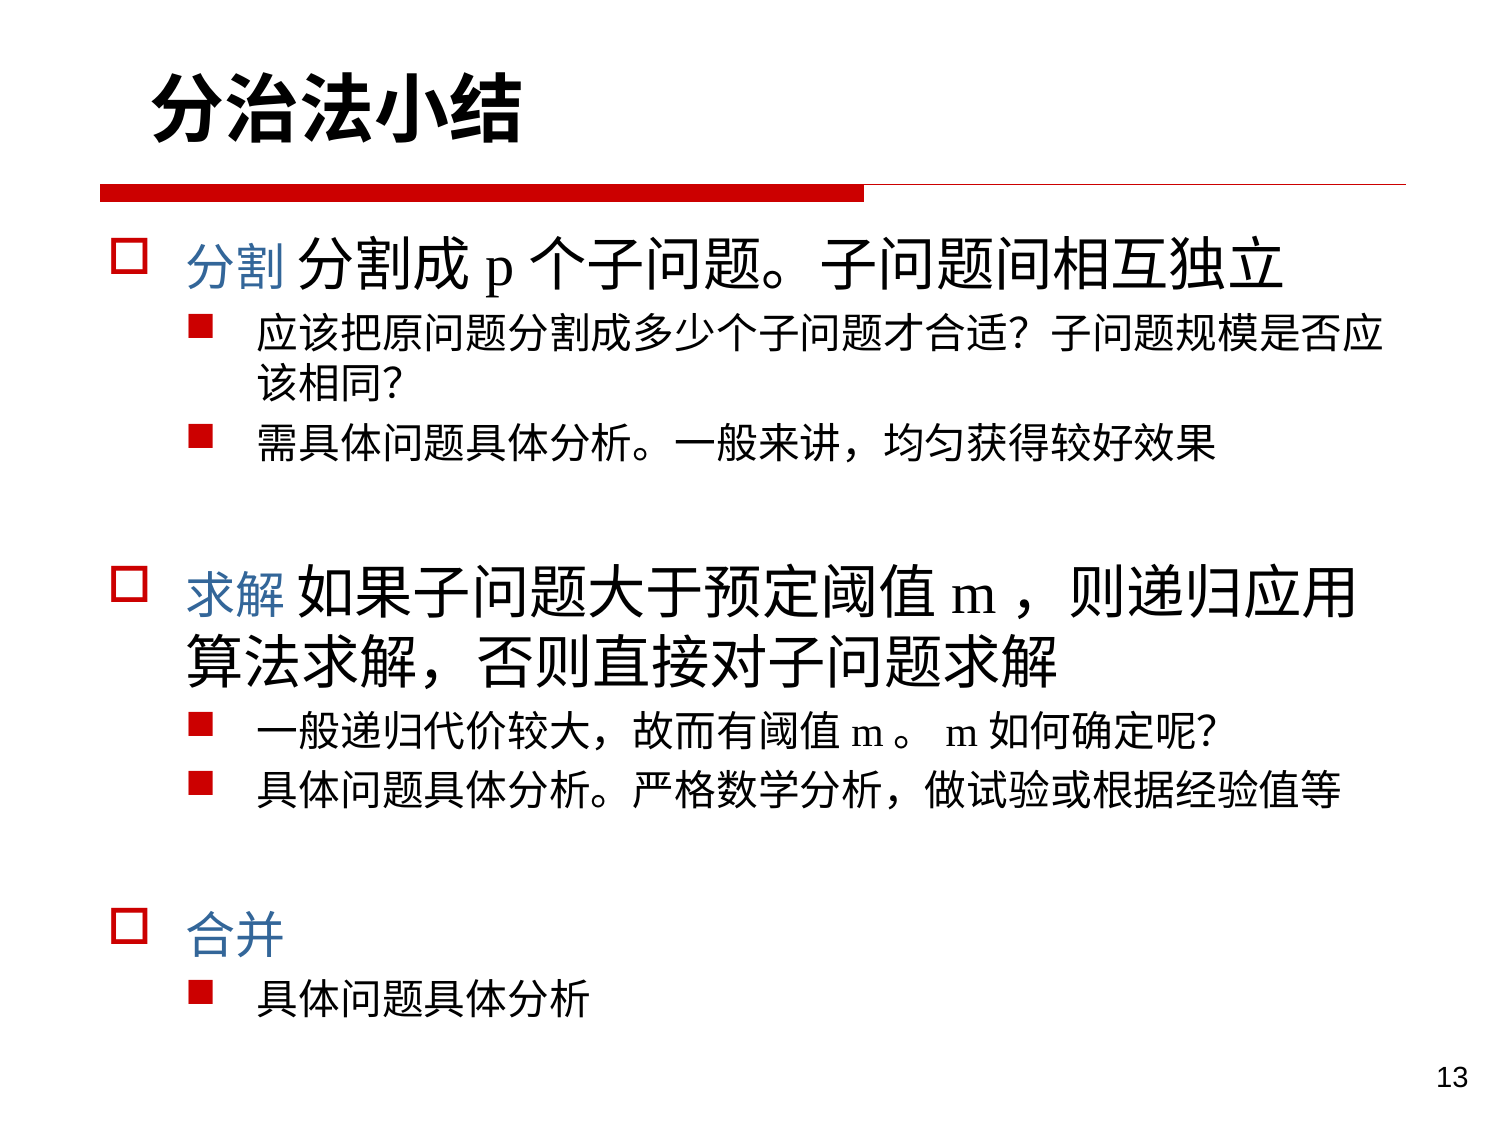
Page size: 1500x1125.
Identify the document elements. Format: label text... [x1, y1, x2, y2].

text_box 13 [1421, 1051, 1500, 1104]
list 分割 分割成p个子问题。子问题间相互独立 应该把原问题分割成多少个子问题才合适？子问题规模是否应该相同？ 需具体问题具体分析。一般来讲，均匀获得较好效果 求解 如果子问题大于预定阈值m，则递归应用算法求解，否则直接对子问题求解 一般递归代价较大，故而有阈值m。m如何确定呢？ 具体问题具体分析。严格数学分析，做试验或根据经验值等 合并 具体问题具体分析 [92, 220, 1406, 1035]
title 分治法小结 [94, 50, 1407, 161]
